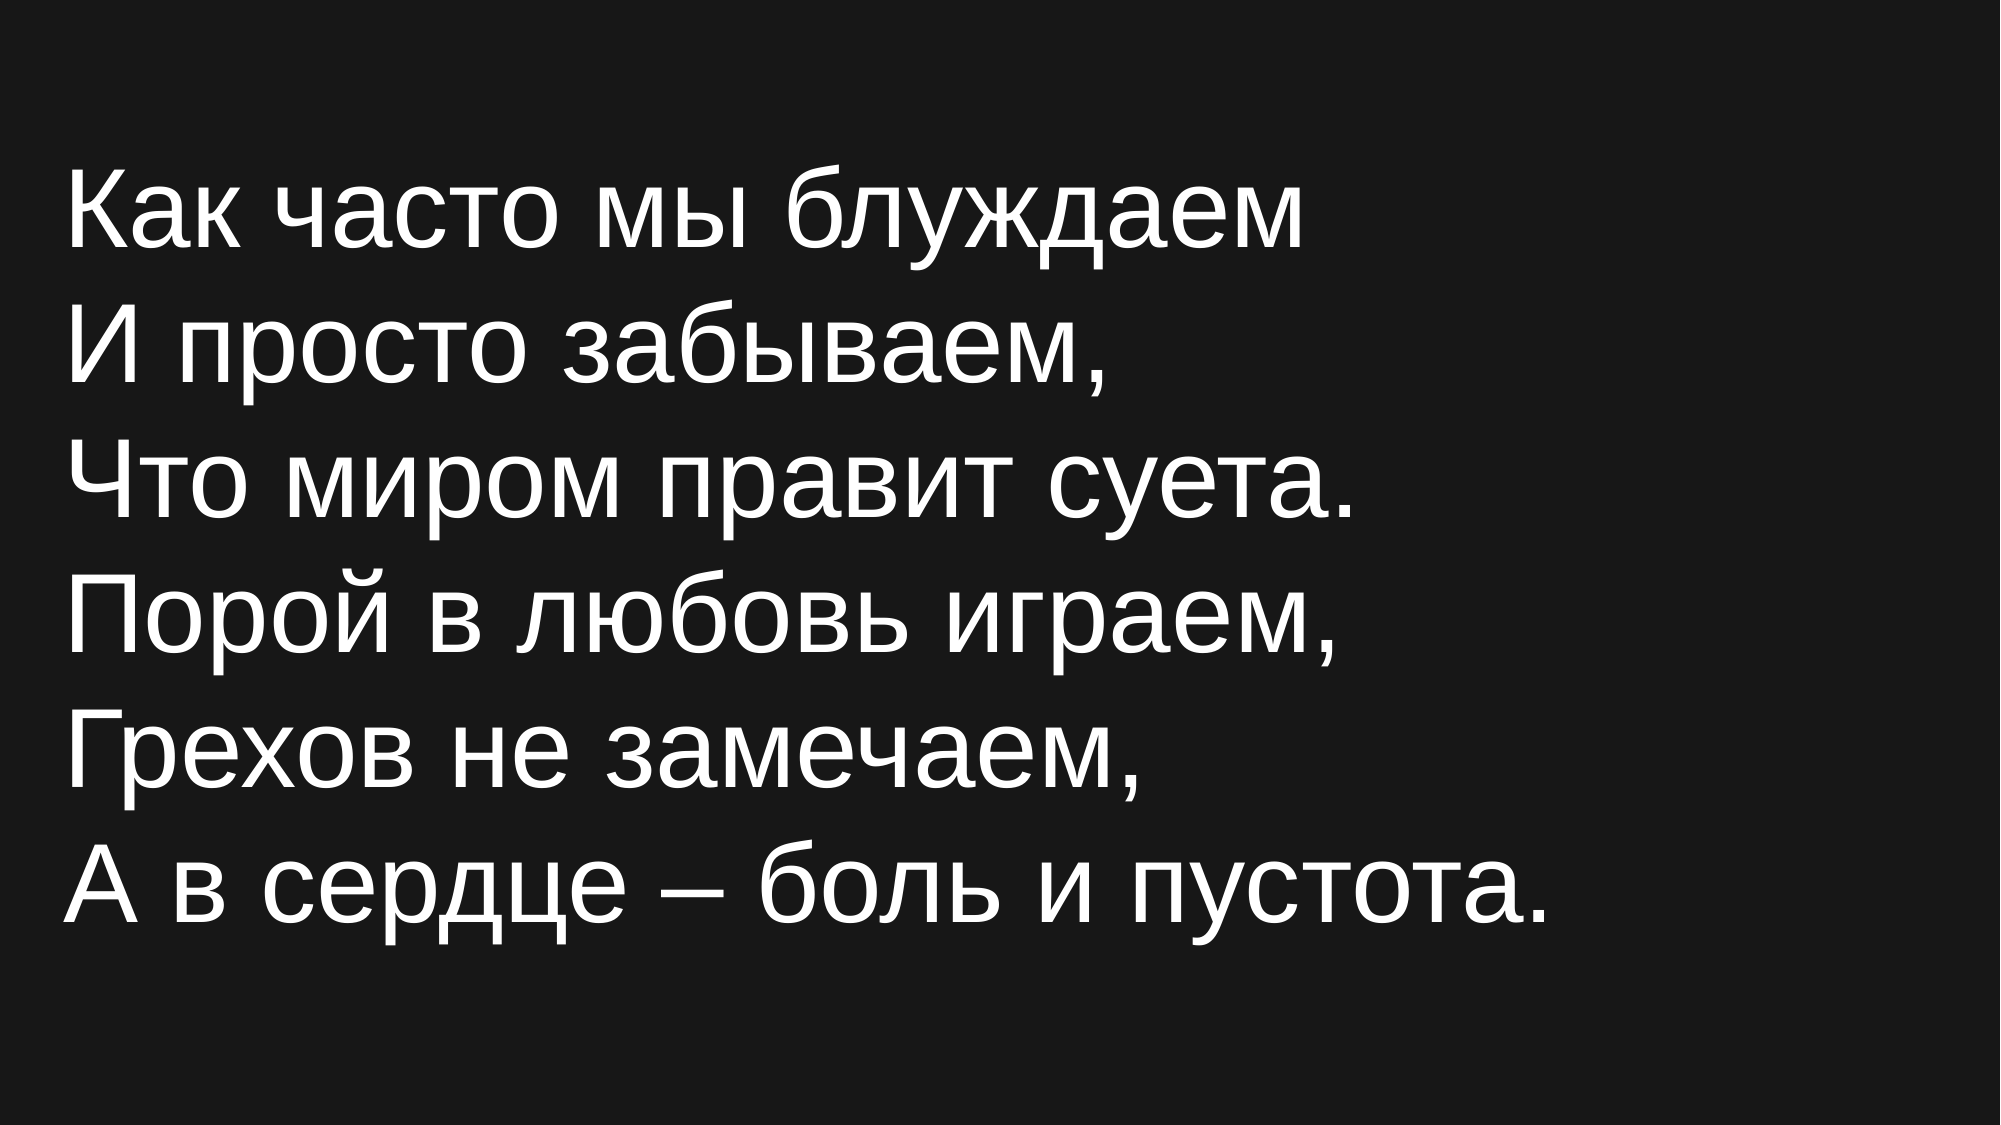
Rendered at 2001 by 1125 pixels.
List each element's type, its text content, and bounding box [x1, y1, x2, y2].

text_box Как часто мы блуждаем И просто забываем, Что миром правит суета. Порой в любовь играем, Грехов не замечаем, А в сердце – боль и пустота. [48, 106, 2000, 974]
